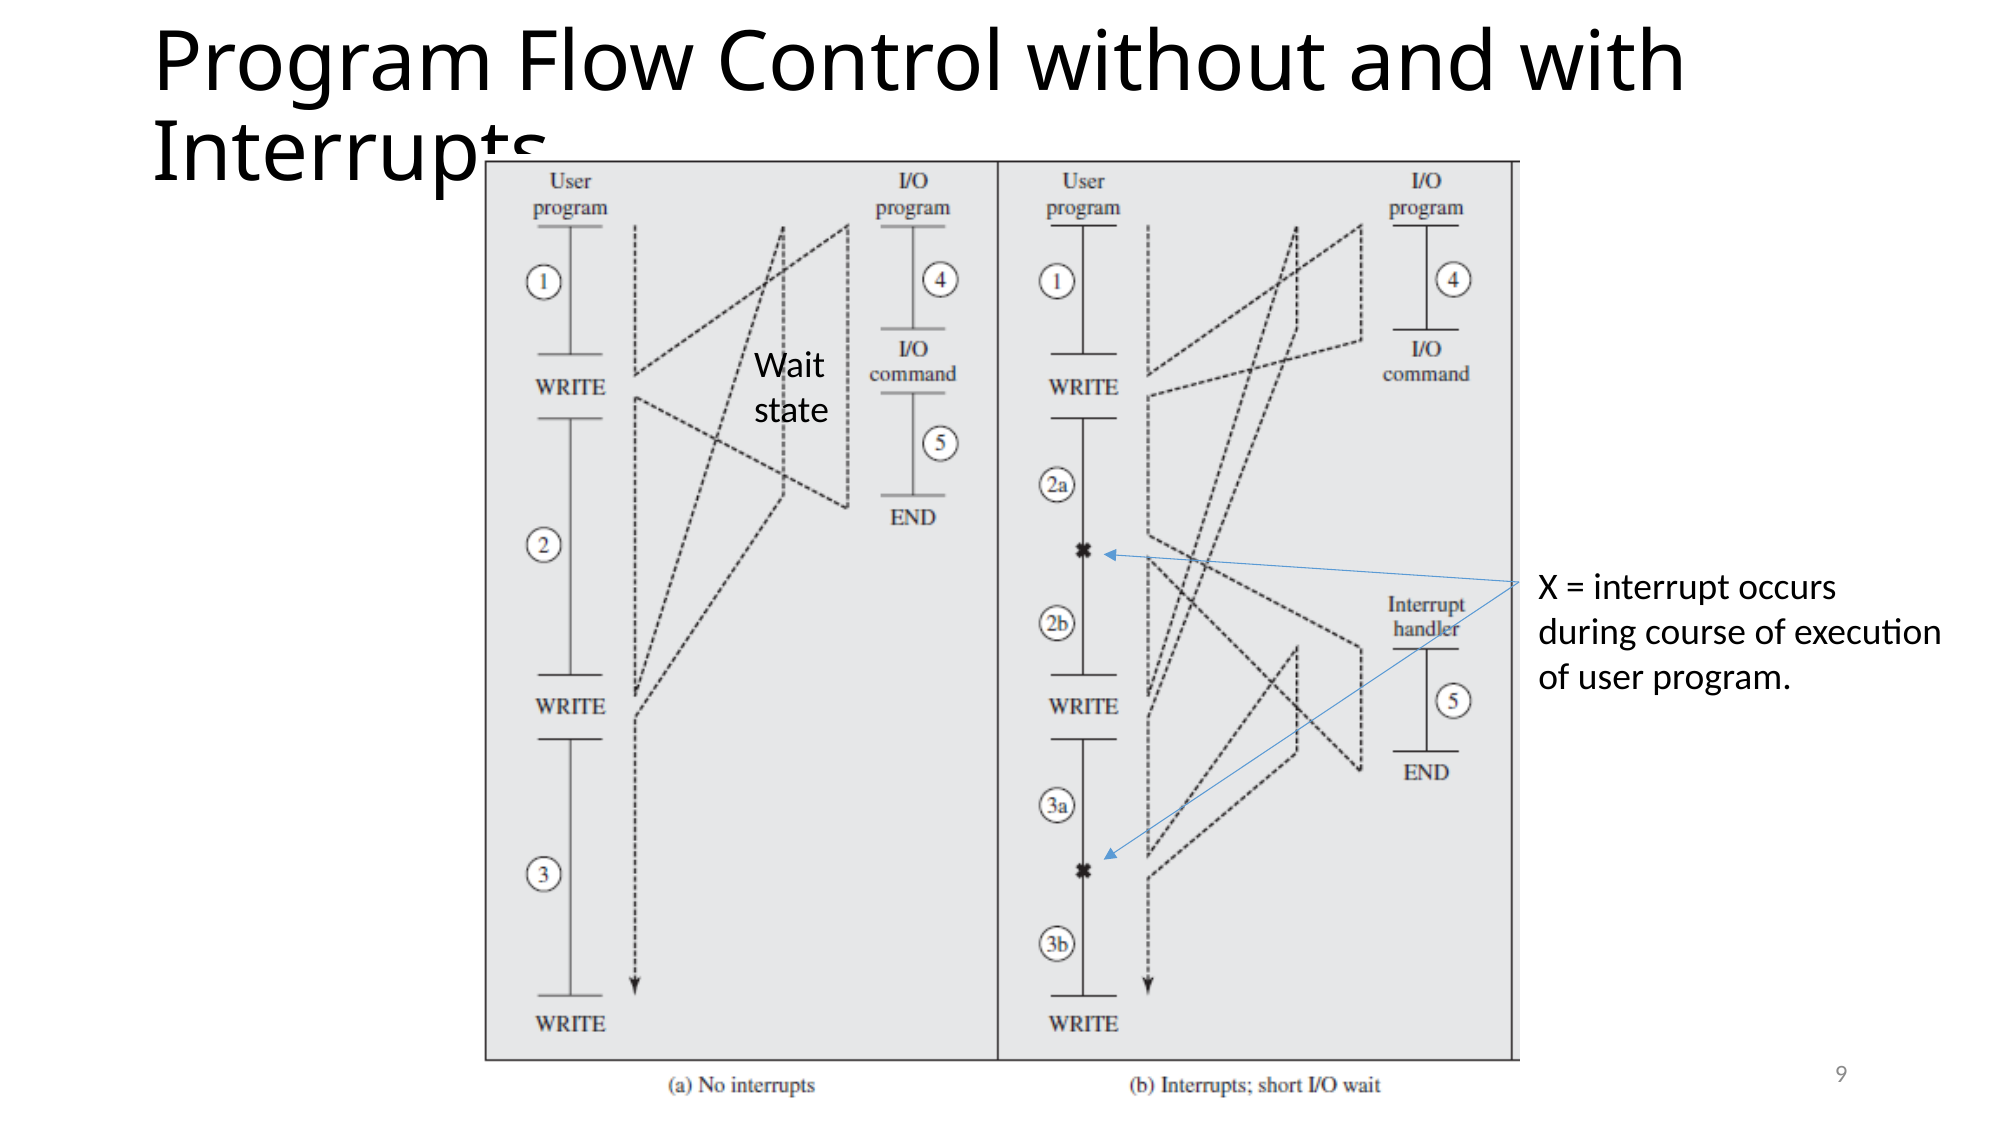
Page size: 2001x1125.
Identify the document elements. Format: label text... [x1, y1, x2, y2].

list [480, 154, 1520, 1103]
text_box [1103, 554, 1520, 582]
slide_number 9 [1520, 1042, 1863, 1103]
text_box X = interrupt occurs during course of execution of user program. [1523, 554, 1967, 704]
title Program Flow Control without and with Interrupts [137, 0, 1863, 218]
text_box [1103, 582, 1520, 860]
